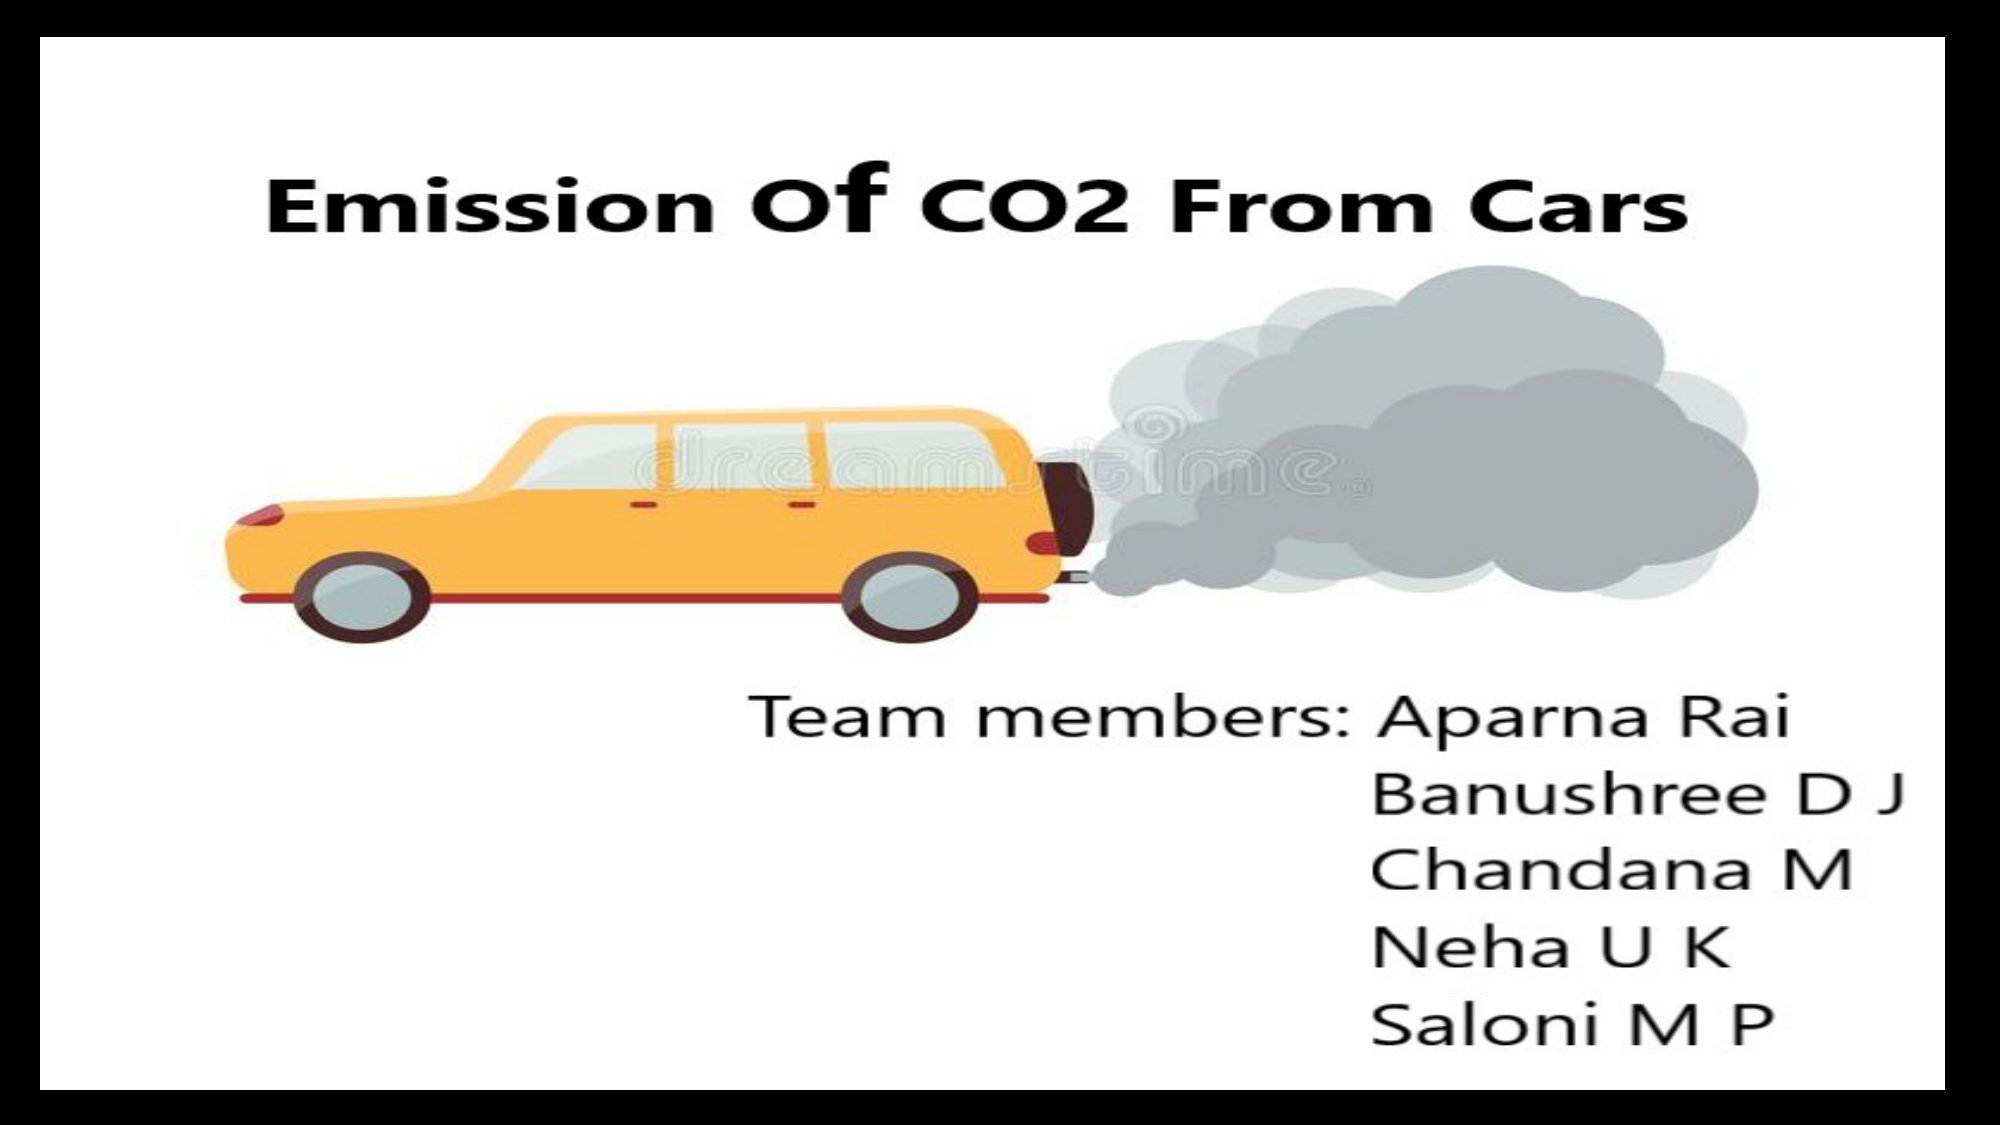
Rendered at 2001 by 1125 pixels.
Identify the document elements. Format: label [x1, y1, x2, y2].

picture [40, 36, 1945, 1090]
